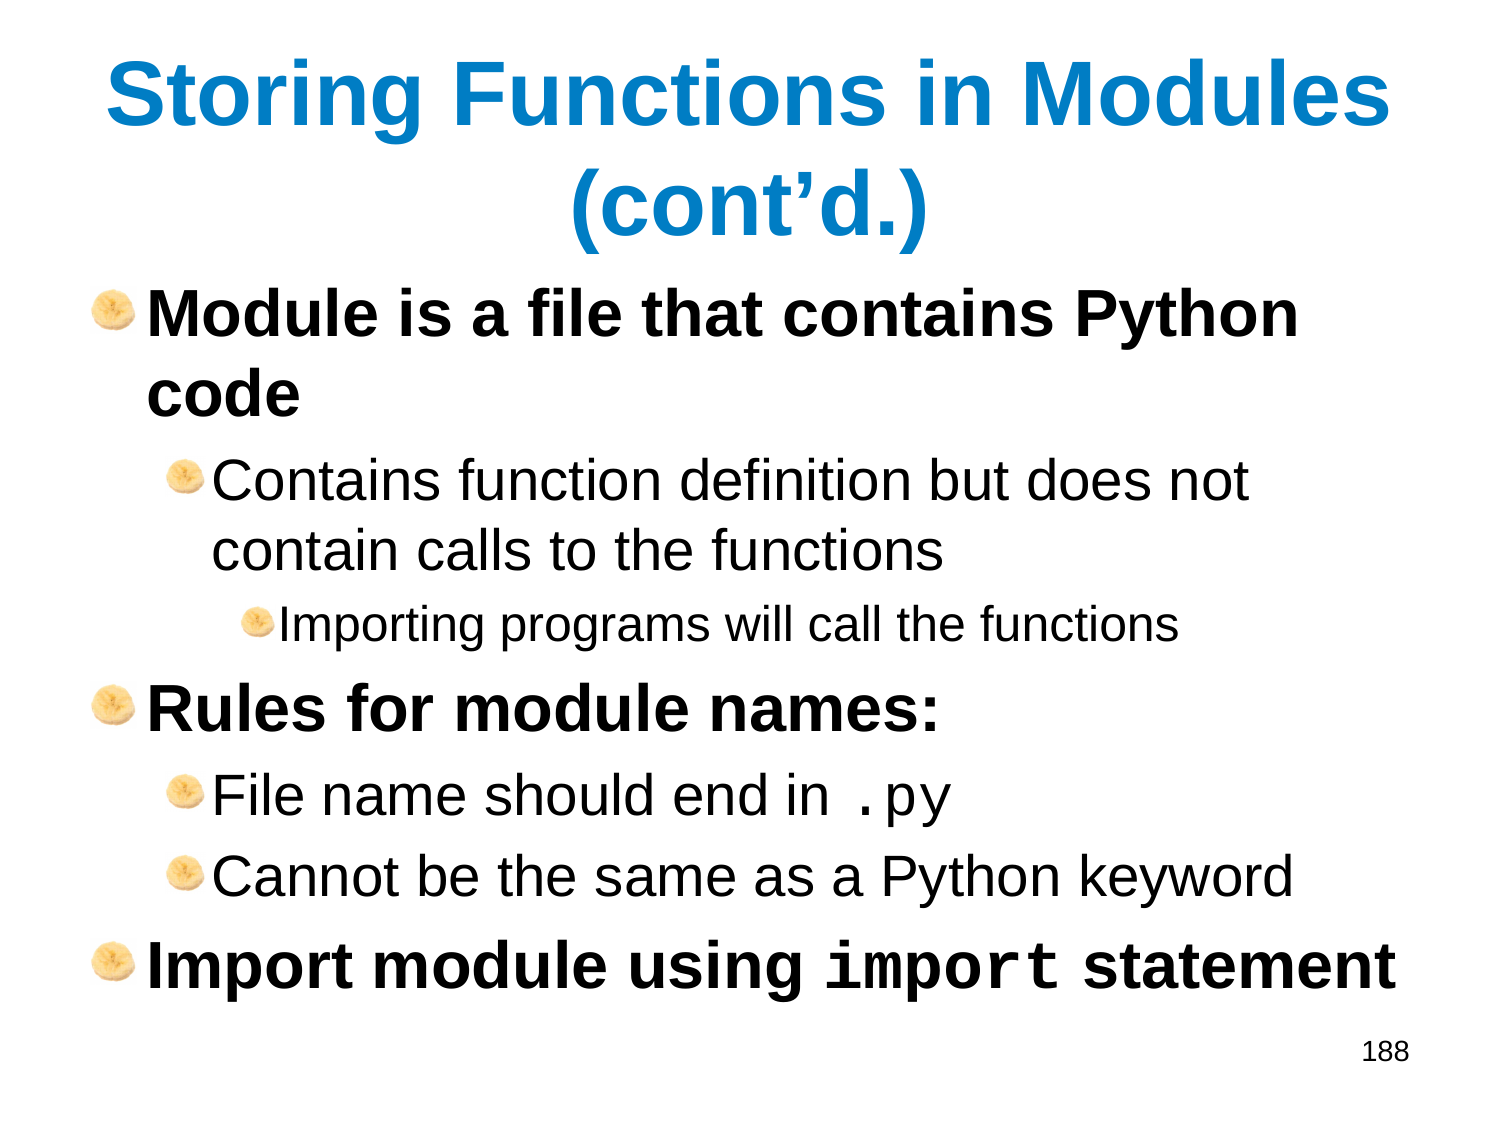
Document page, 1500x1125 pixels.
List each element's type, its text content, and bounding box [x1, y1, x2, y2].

picture [90, 681, 137, 729]
picture [90, 286, 137, 334]
picture [165, 852, 206, 894]
picture [165, 456, 206, 497]
list Module is a file that contains Python code Contains function definition but does not contain calls to the functions Importing programs will call the functions Rules for module names: File name should end in .py Cannot be the same as a Python keyword Import module using import statement [75, 262, 1425, 1005]
title Storing Functions in Modules (cont’d.) [75, 50, 1425, 238]
picture [90, 938, 137, 985]
slide_number 188 [1074, 1024, 1426, 1103]
picture [165, 771, 206, 812]
picture [240, 604, 276, 640]
